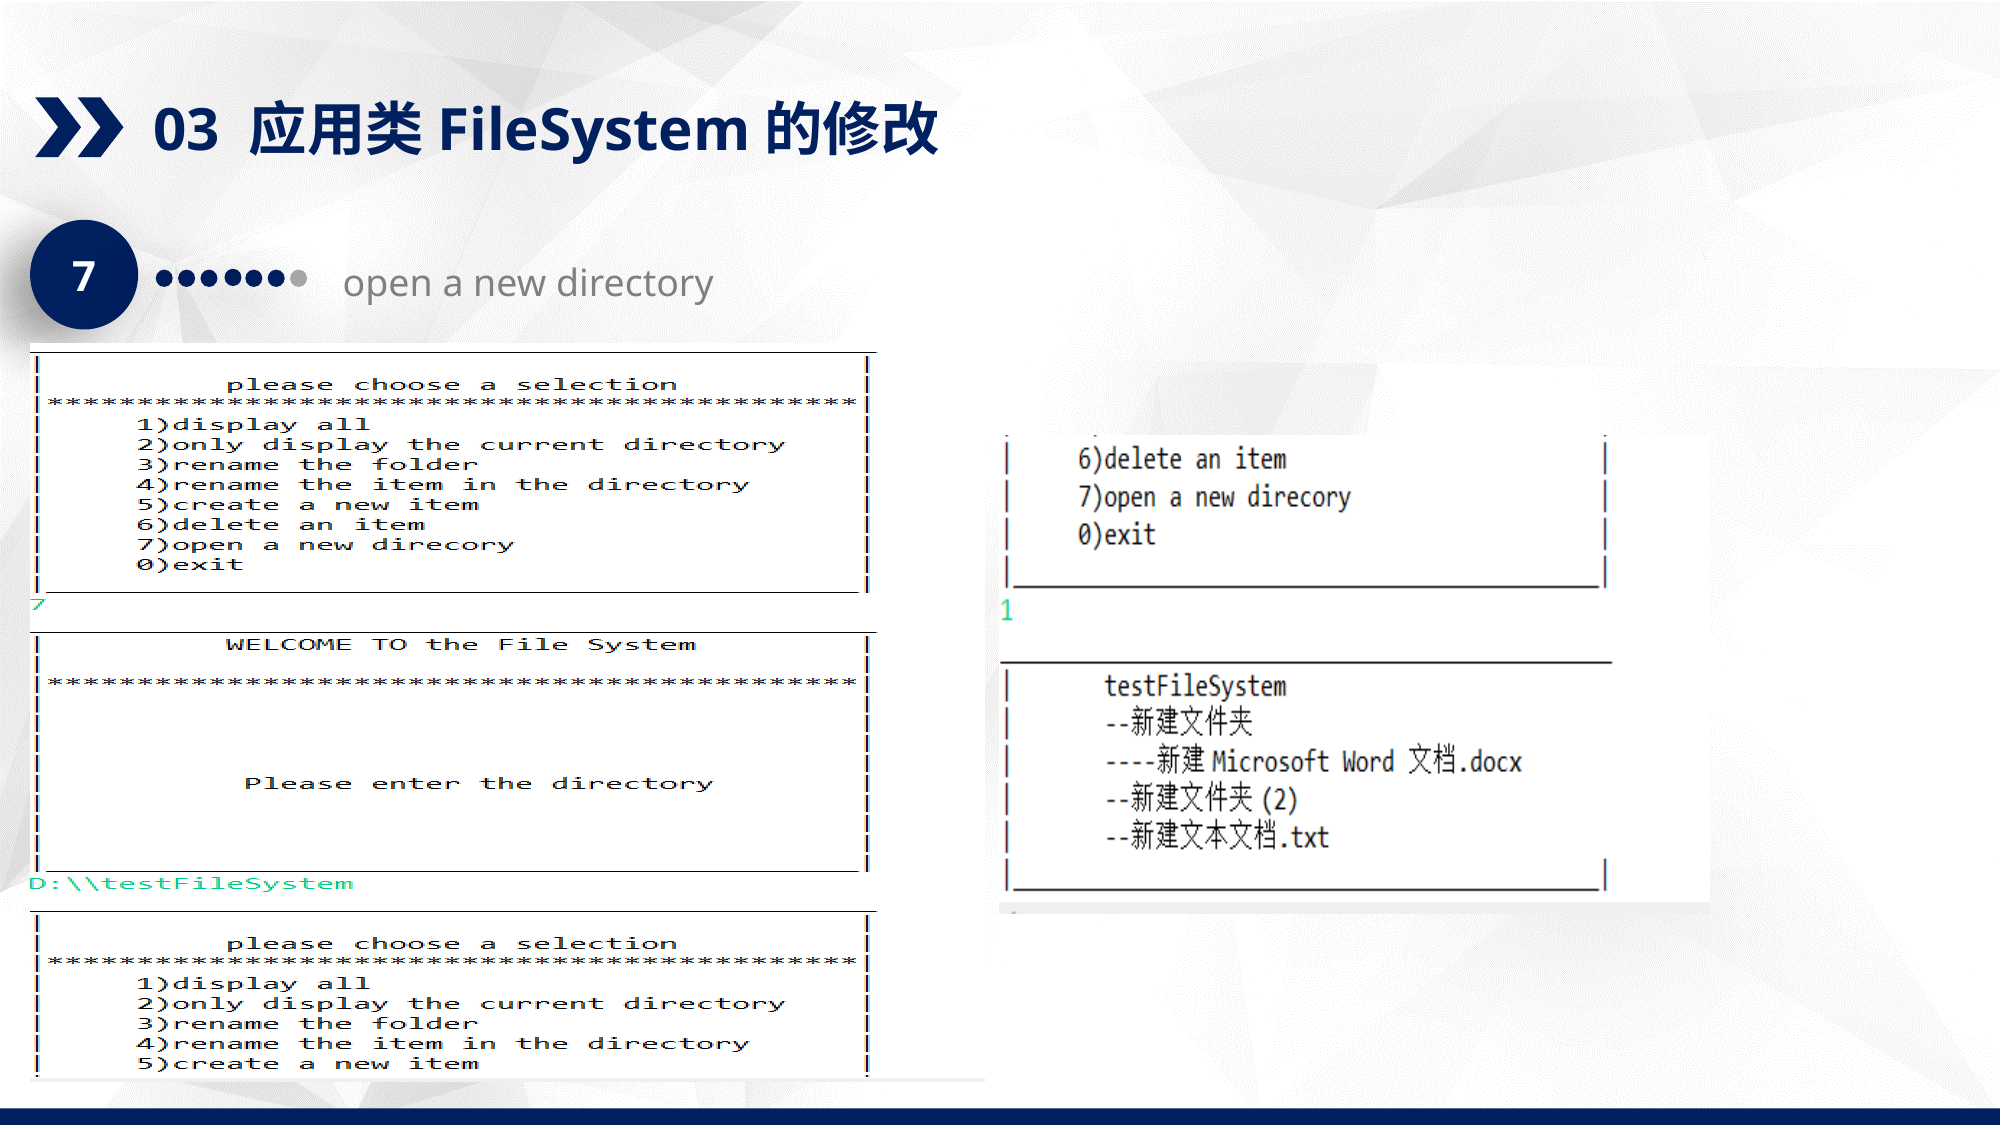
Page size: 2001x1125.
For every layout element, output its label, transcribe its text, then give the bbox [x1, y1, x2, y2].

list 03 应用类FileSystem的修改 [138, 84, 1520, 170]
text_box [265, 267, 287, 289]
text_box 7 [28, 217, 139, 332]
text_box [288, 267, 310, 289]
text_box open a new directory [327, 251, 782, 341]
picture [0, 1, 2000, 1108]
